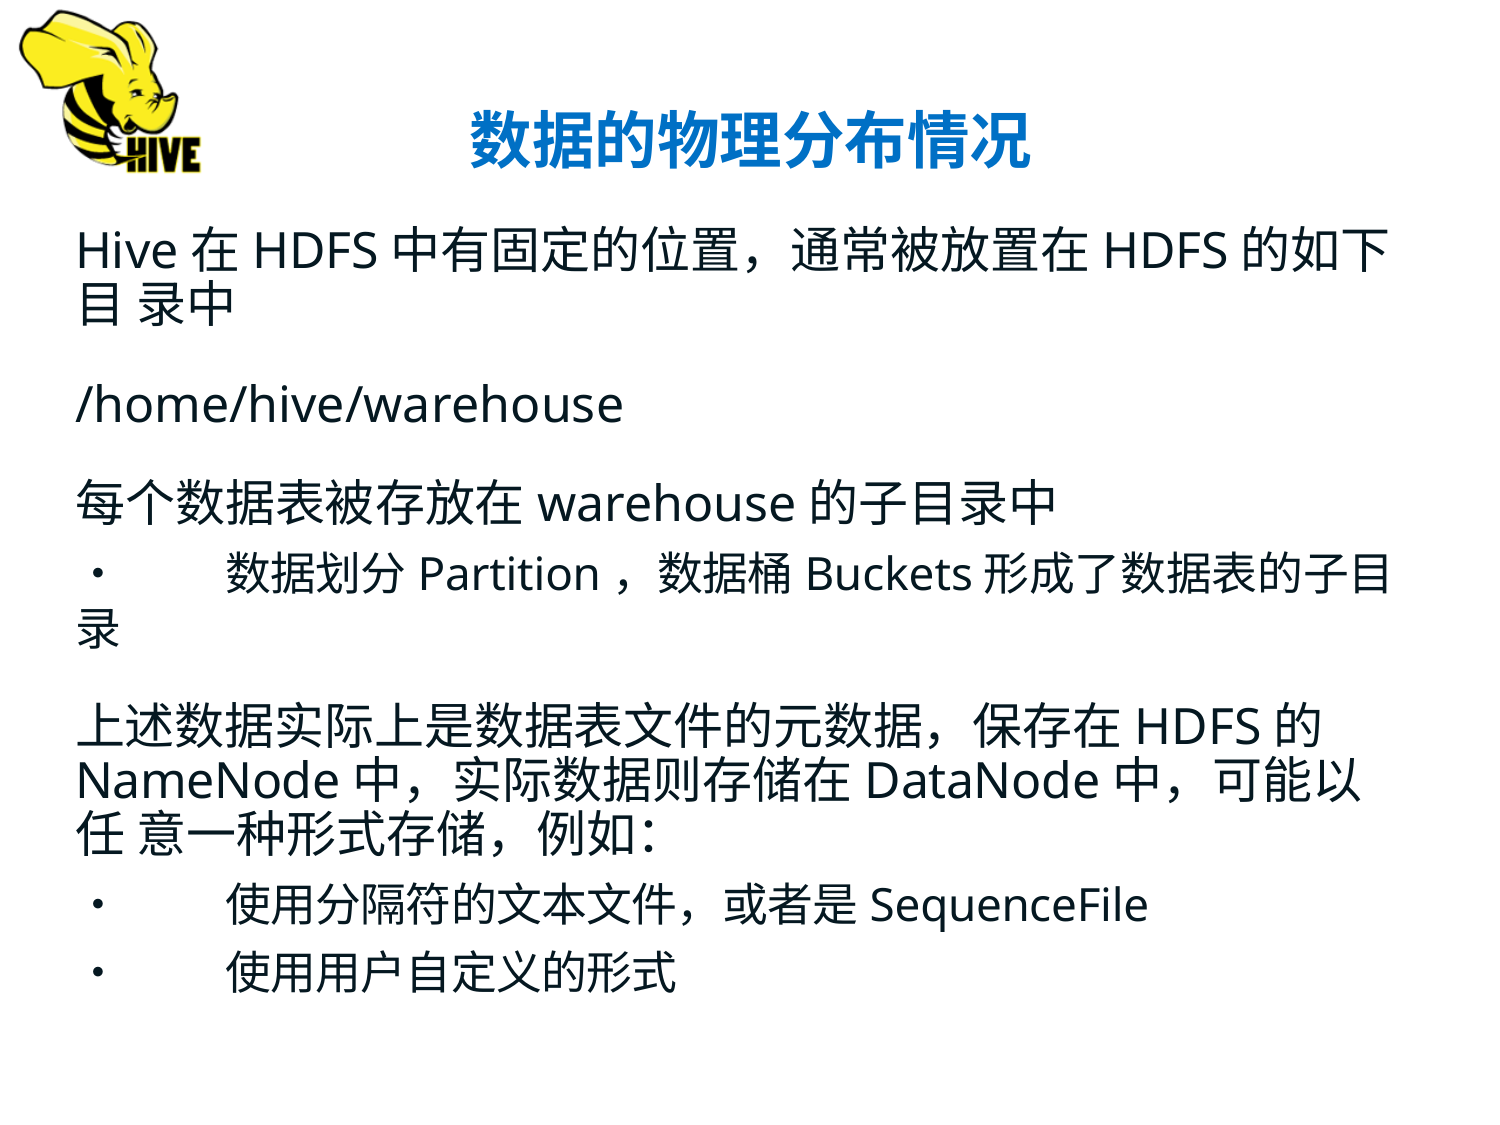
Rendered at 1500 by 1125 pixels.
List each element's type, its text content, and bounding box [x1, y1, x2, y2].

picture [5, 7, 231, 185]
title 数据的物理分布情况 [75, 44, 1425, 233]
text_box Hive在HDFS中有固定的位置，通常被放置在HDFS的如下目 录中 /home/hive/warehouse 每个数据表被存放在warehouse的子目录中 • 数据划分Partition，数据桶Buckets形成了数据表的子目录 上述数据实际上是数据表文件的元数据，保存在HDFS的 NameNode中，实际数据则存储在DataNode中，可能以任 意一种形式存储，例如： • 使用分隔符的文本文件，或者是SequenceFile • 使用用户自定义的形式 [72, 224, 1416, 999]
